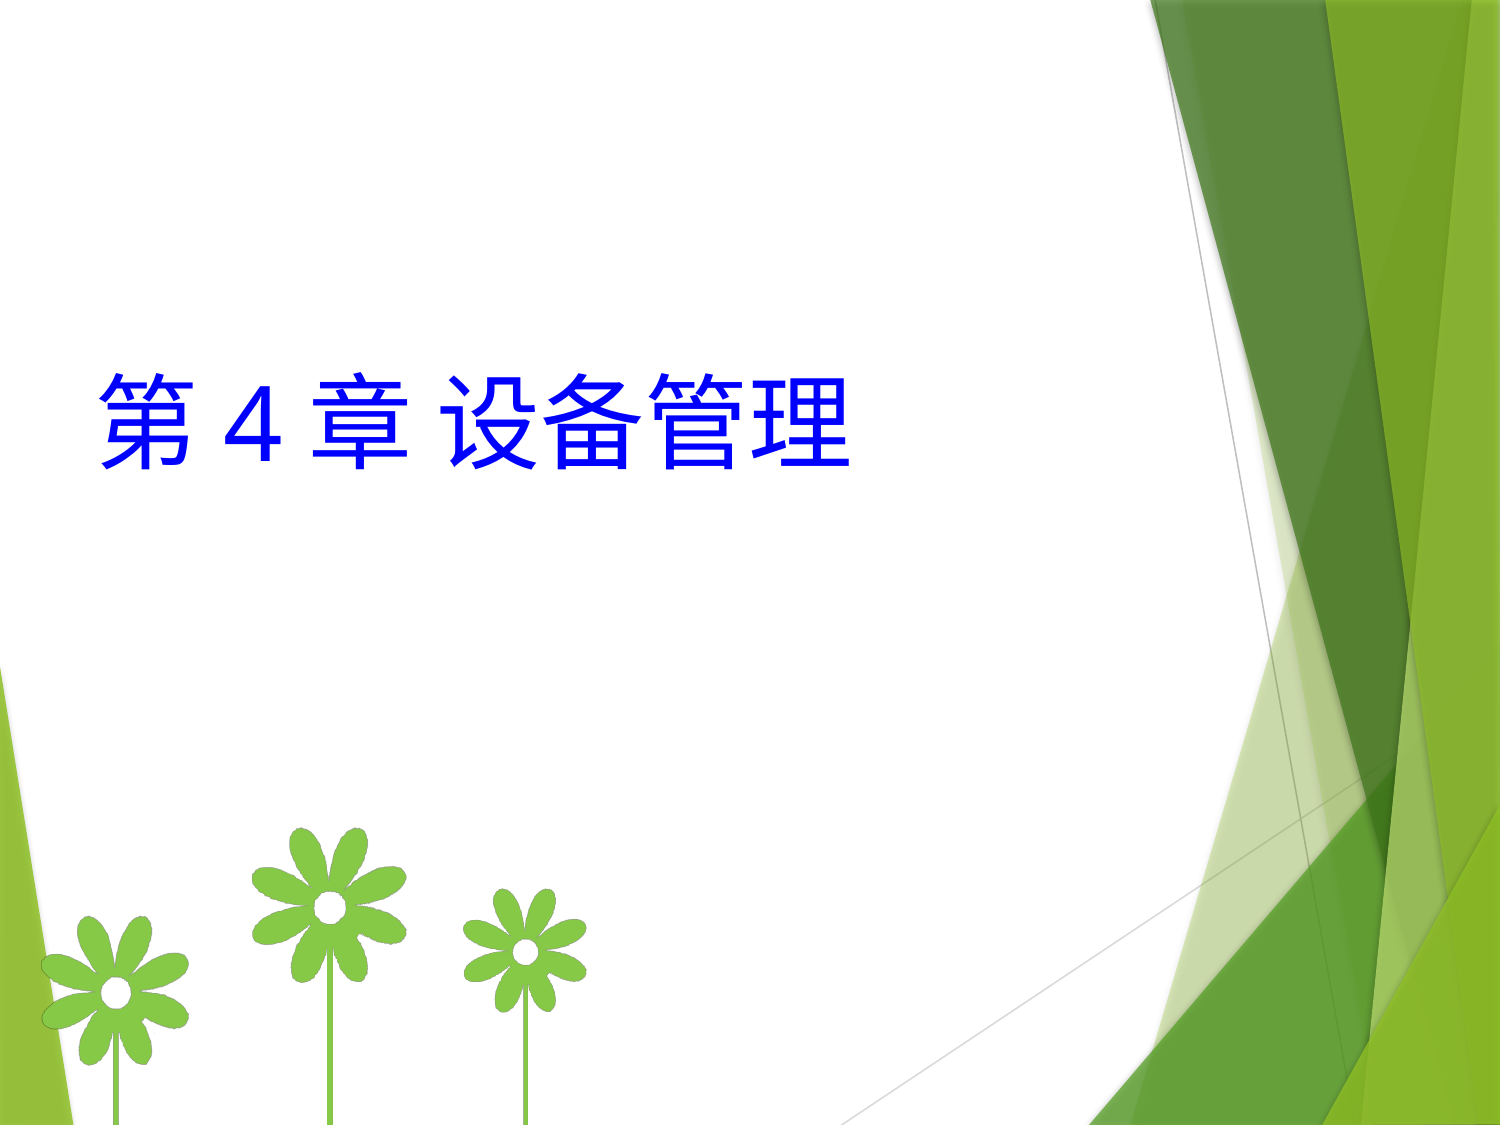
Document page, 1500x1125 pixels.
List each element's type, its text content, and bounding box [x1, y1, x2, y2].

picture [0, 750, 642, 1125]
title 第4章 设备管理 [0, 349, 949, 603]
